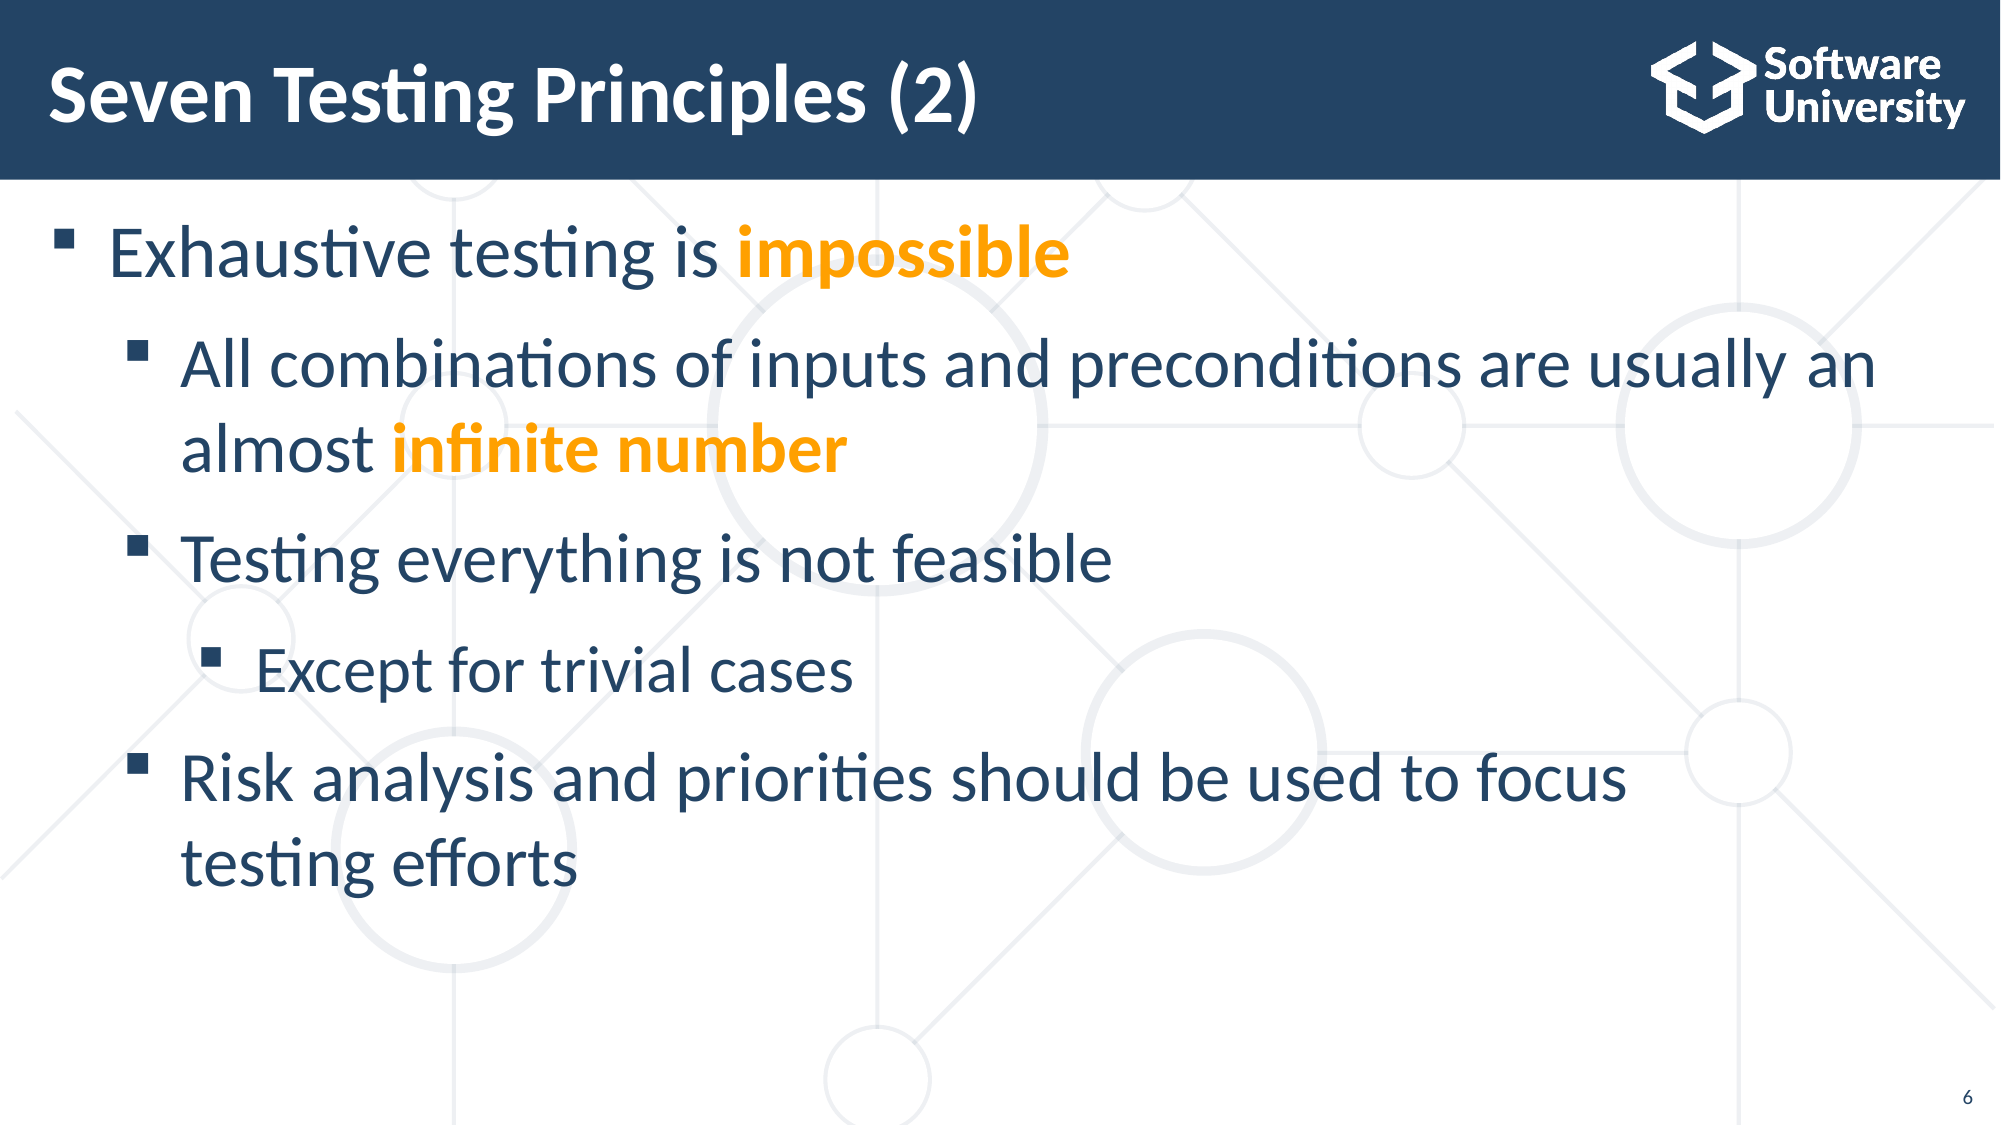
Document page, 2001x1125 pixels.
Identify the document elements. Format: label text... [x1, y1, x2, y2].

slide_number 6 [1927, 1067, 1989, 1117]
picture [1651, 41, 1966, 134]
list Exhaustive testing is impossible All combinations of inputs and preconditions are usually an almost infinite number Testing everything is not feasible Except for trivial cases Risk analysis and priorities should be used to focus testing efforts [31, 196, 1970, 1104]
title Seven Testing Principles (2) [31, 16, 1625, 162]
